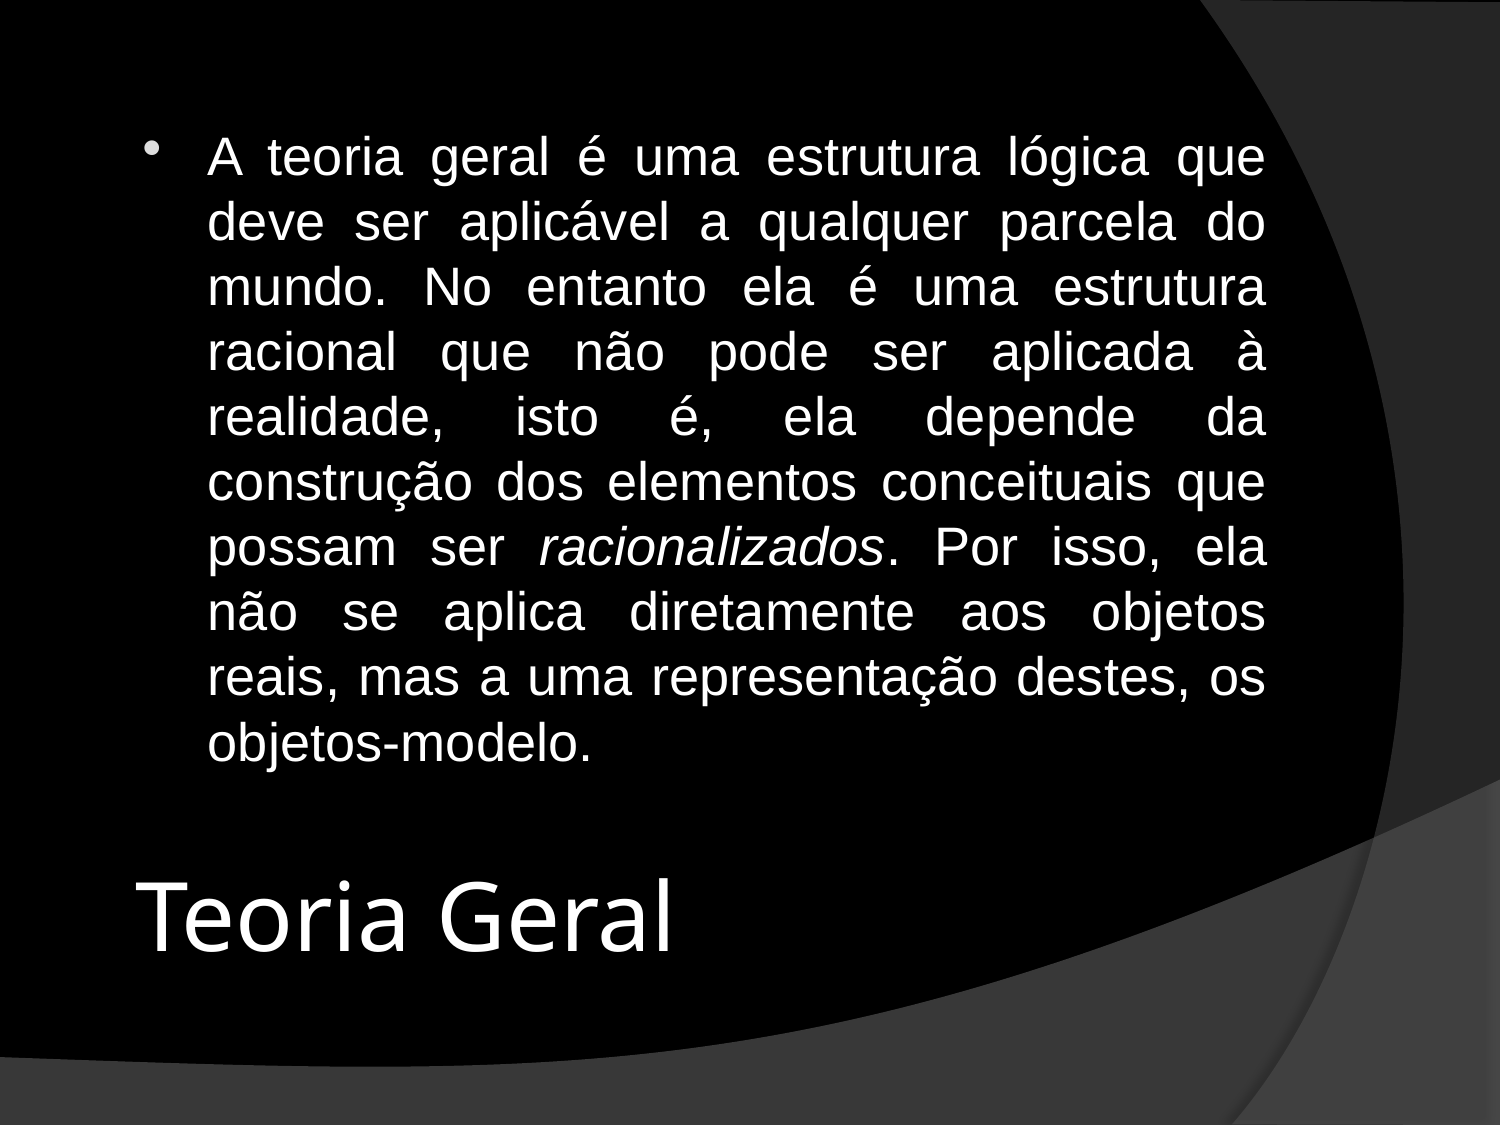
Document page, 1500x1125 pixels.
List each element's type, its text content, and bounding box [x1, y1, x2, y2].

title Teoria Geral [127, 837, 1365, 988]
list A teoria geral é uma estrutura lógica que deve ser aplicável a qualquer parcela do mundo. No entanto ela é uma estrutura racional que não pode ser aplicada à realidade, isto é, ela depende da construção dos elementos conceituais que possam ser racionalizados. Por isso, ela não se aplica diretamente aos objetos reais, mas a uma representação destes, os objetos-modelo. [123, 113, 1284, 787]
